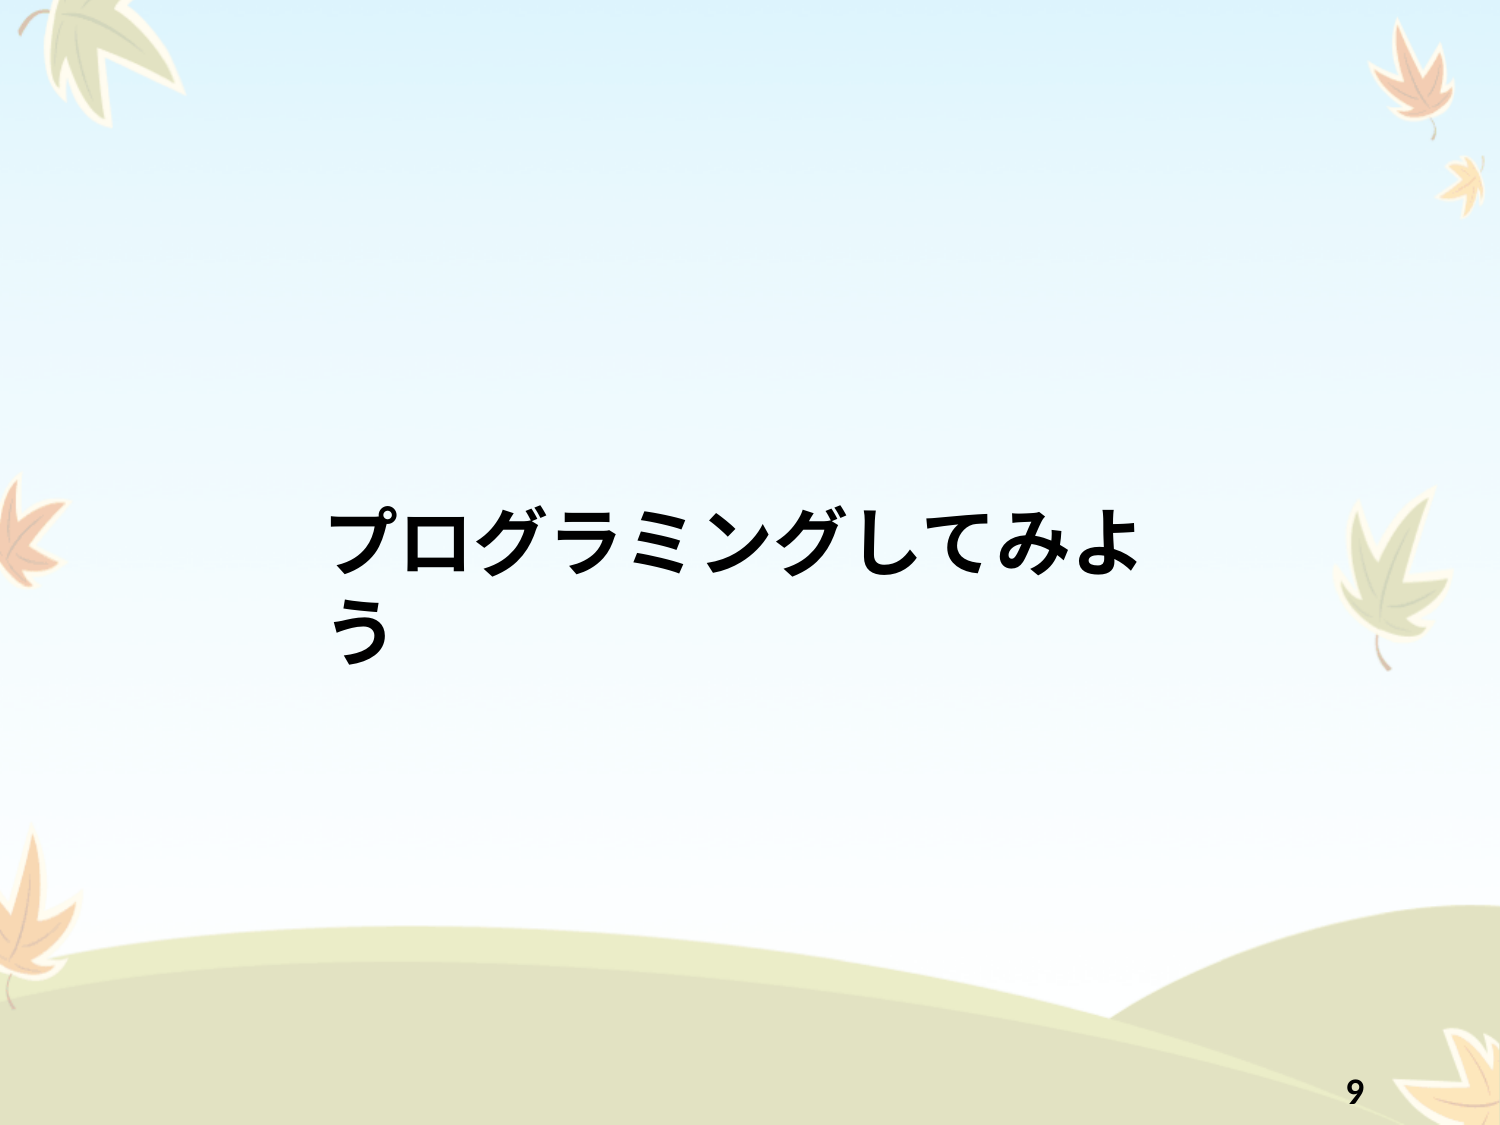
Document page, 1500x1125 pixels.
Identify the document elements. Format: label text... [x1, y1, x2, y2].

text_box プログラミングしてみよう [309, 487, 1193, 683]
slide_number 8 [1218, 1059, 1380, 1120]
picture [0, 0, 1500, 1125]
